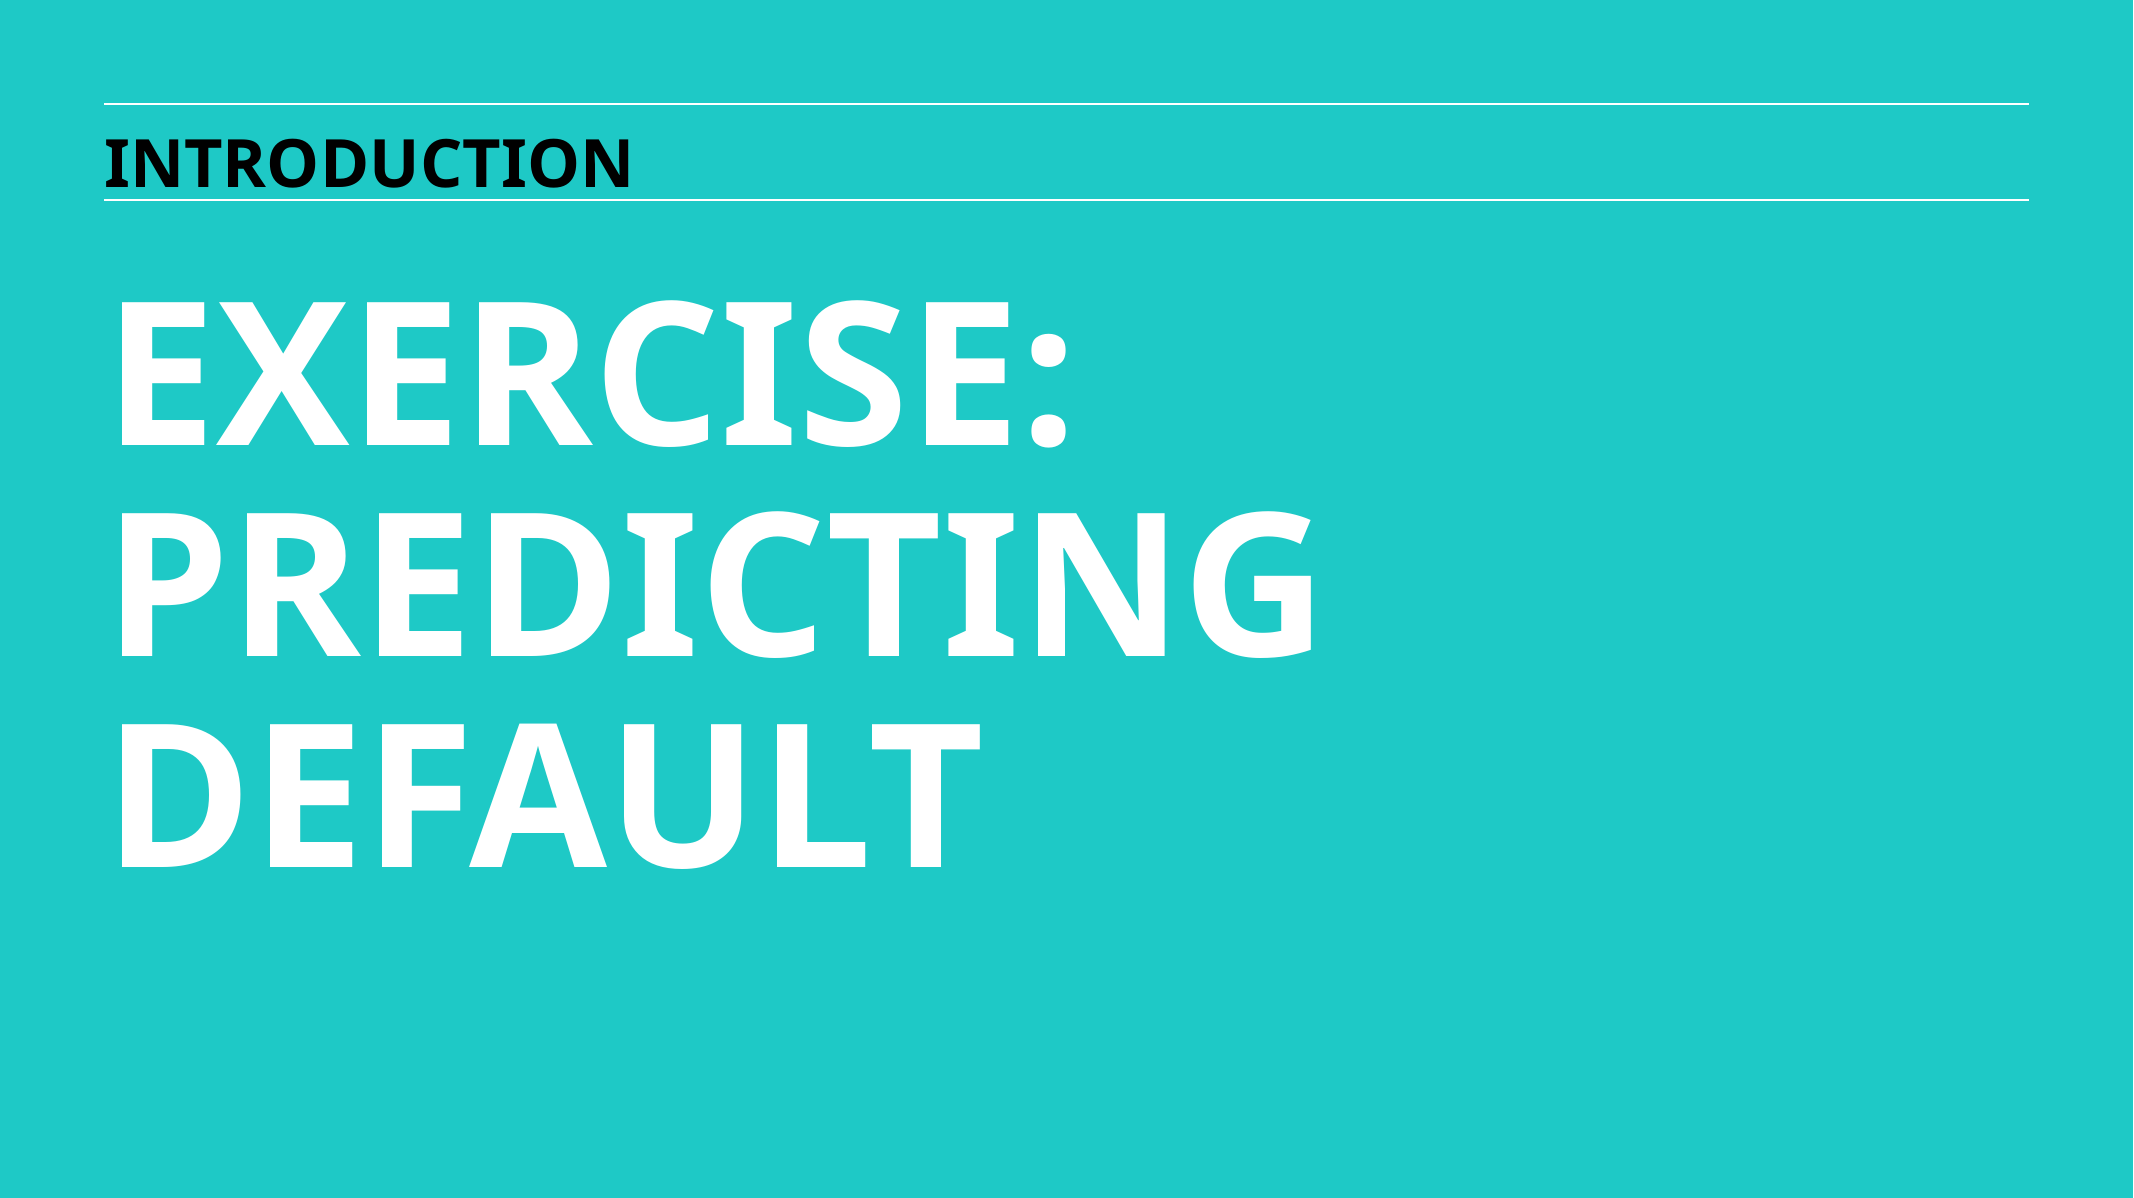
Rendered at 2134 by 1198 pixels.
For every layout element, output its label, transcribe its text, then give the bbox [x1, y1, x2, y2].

text_box INTRODUCTION [104, 120, 2030, 192]
text_box EXERCISE: PREDICTING DEFAULT [104, 241, 2030, 703]
